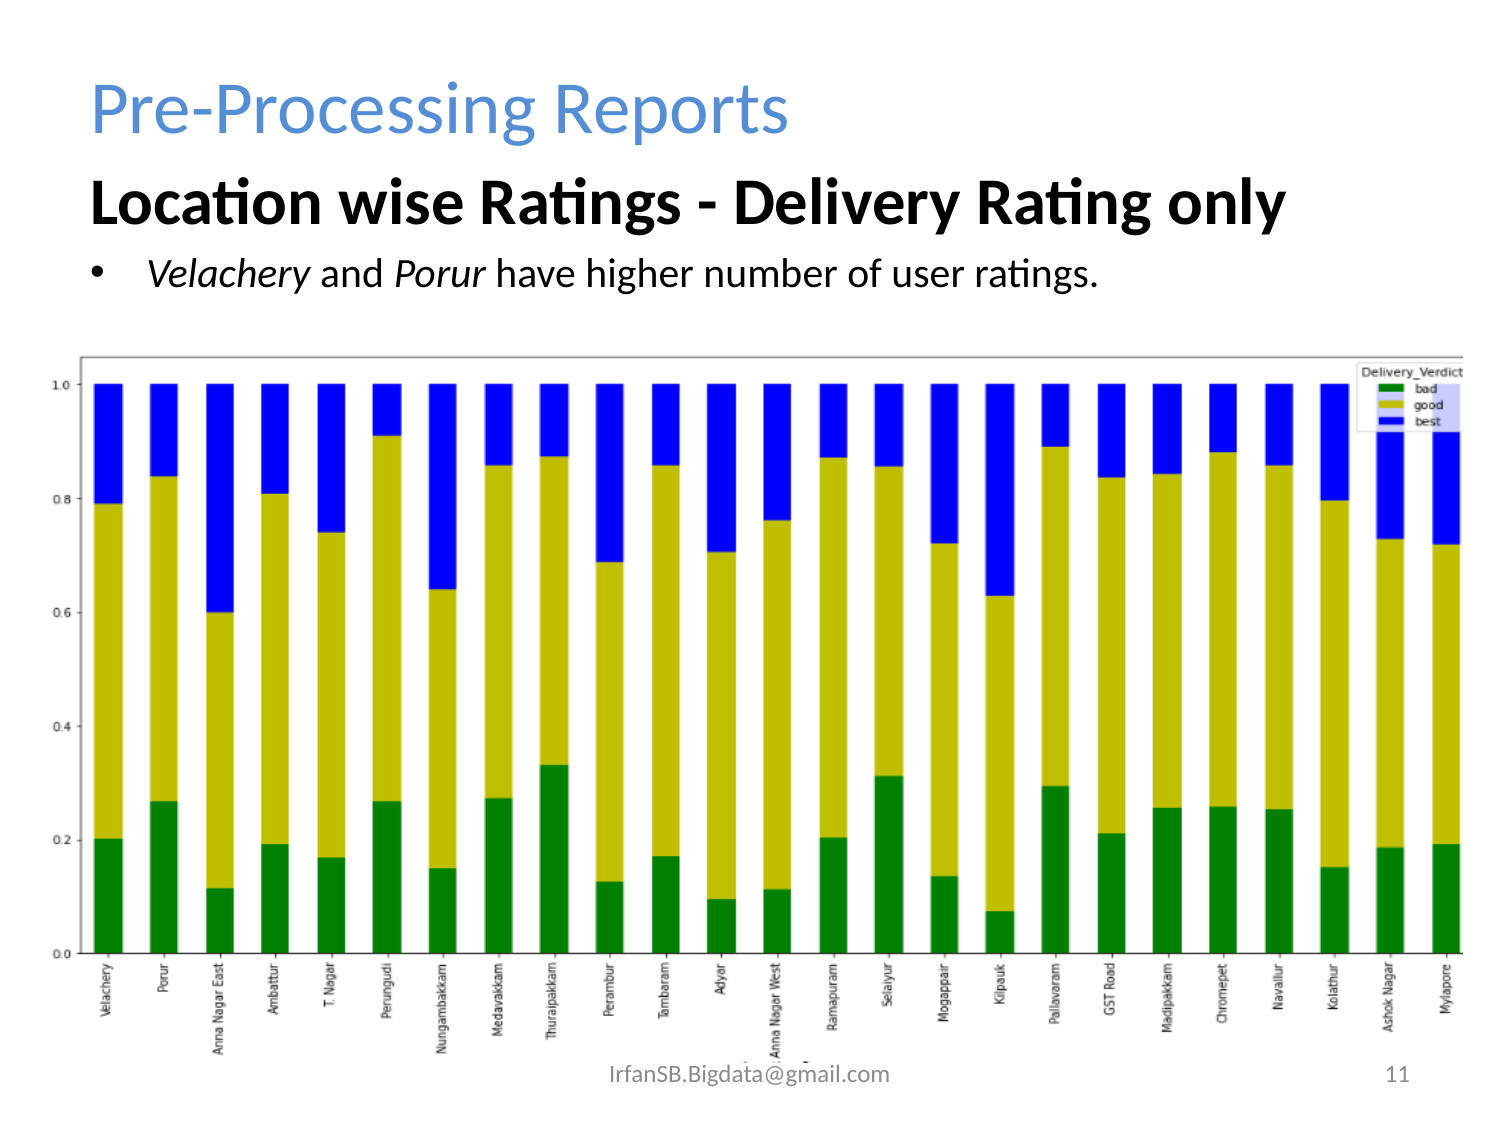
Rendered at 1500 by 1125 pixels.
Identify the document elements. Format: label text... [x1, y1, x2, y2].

footer IrfanSB.Bigdata@gmail.com [512, 1072, 988, 1103]
slide_number 11 [1074, 1072, 1425, 1103]
list Location wise Ratings - Delivery Rating only Velachery and Porur have higher number of user ratings. [75, 149, 1425, 348]
picture [37, 349, 1463, 1063]
title Pre-Processing Reports [75, 45, 1425, 149]
